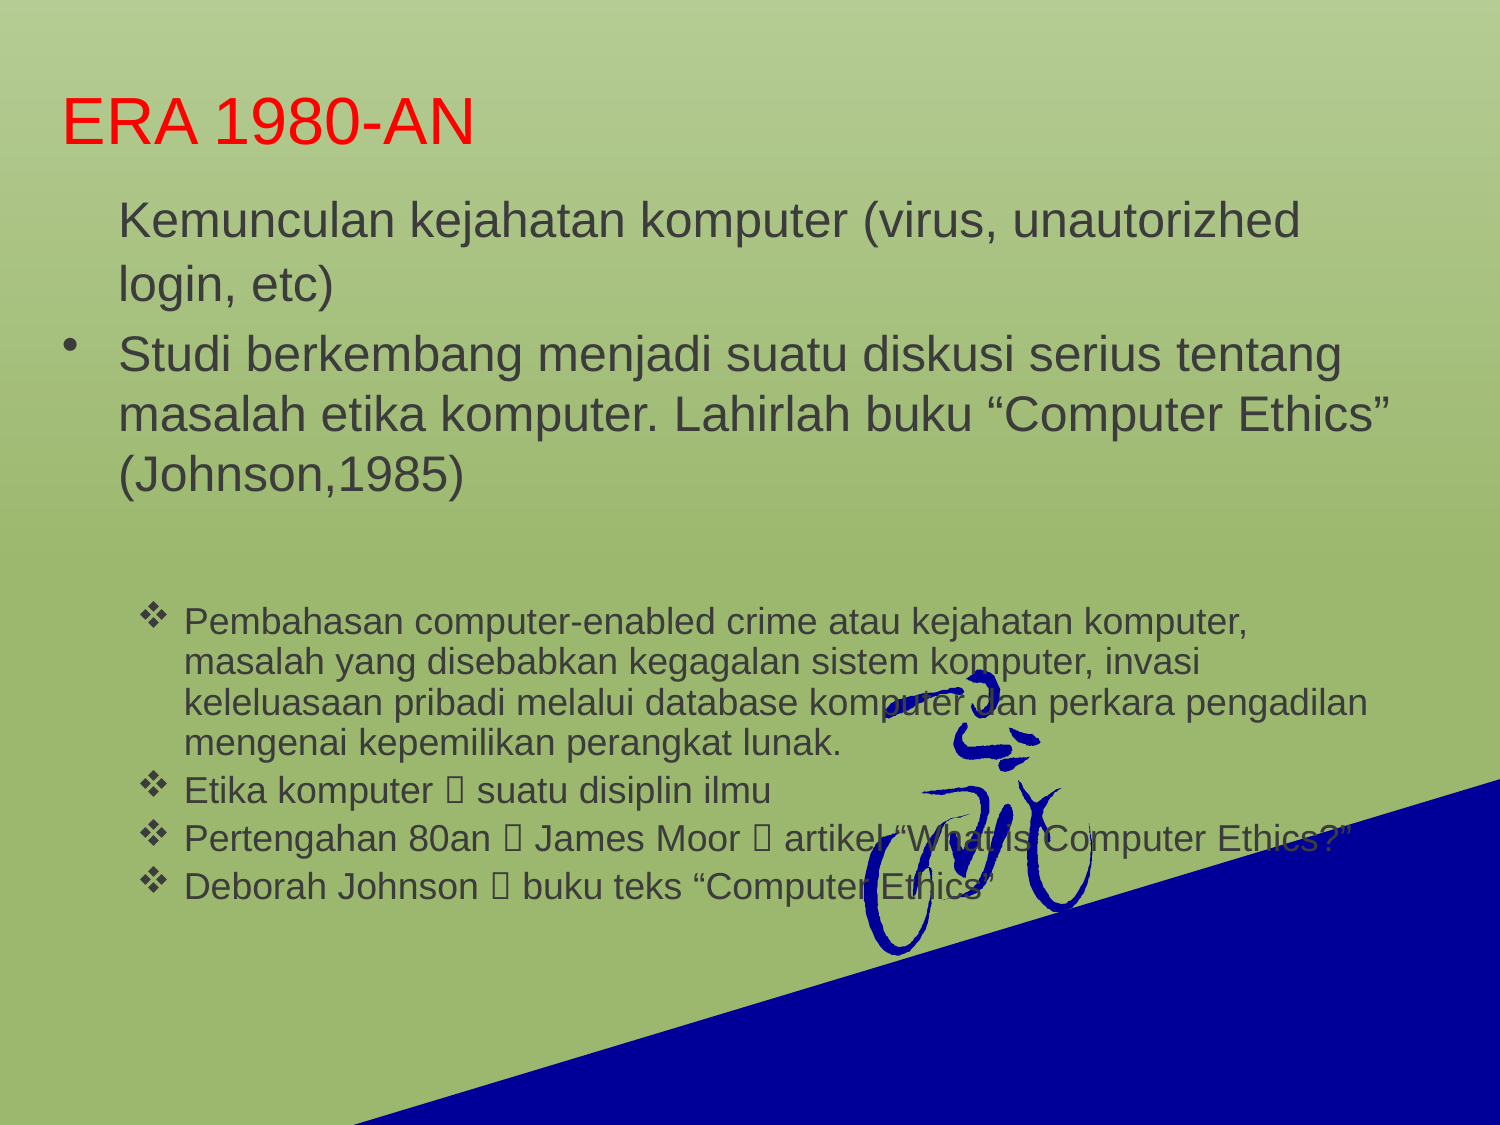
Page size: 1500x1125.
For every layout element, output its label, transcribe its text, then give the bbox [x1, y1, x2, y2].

list ERA 1980-AN Kemunculan kejahatan komputer (virus, unautorizhed login, etc) Studi berkembang menjadi suatu diskusi serius tentang masalah etika komputer. Lahirlah buku “Computer Ethics” (Johnson,1985) Pembahasan computer-enabled crime atau kejahatan komputer, masalah yang disebabkan kegagalan sistem komputer, invasi keleluasaan pribadi melalui database komputer dan perkara pengadilan mengenai kepemilikan perangkat lunak. Etika komputer  suatu disiplin ilmu Pertengahan 80an  James Moor  artikel “What is Computer Ethics?” Deborah Johnson  buku teks “Computer Ethics” [46, 70, 1407, 1071]
